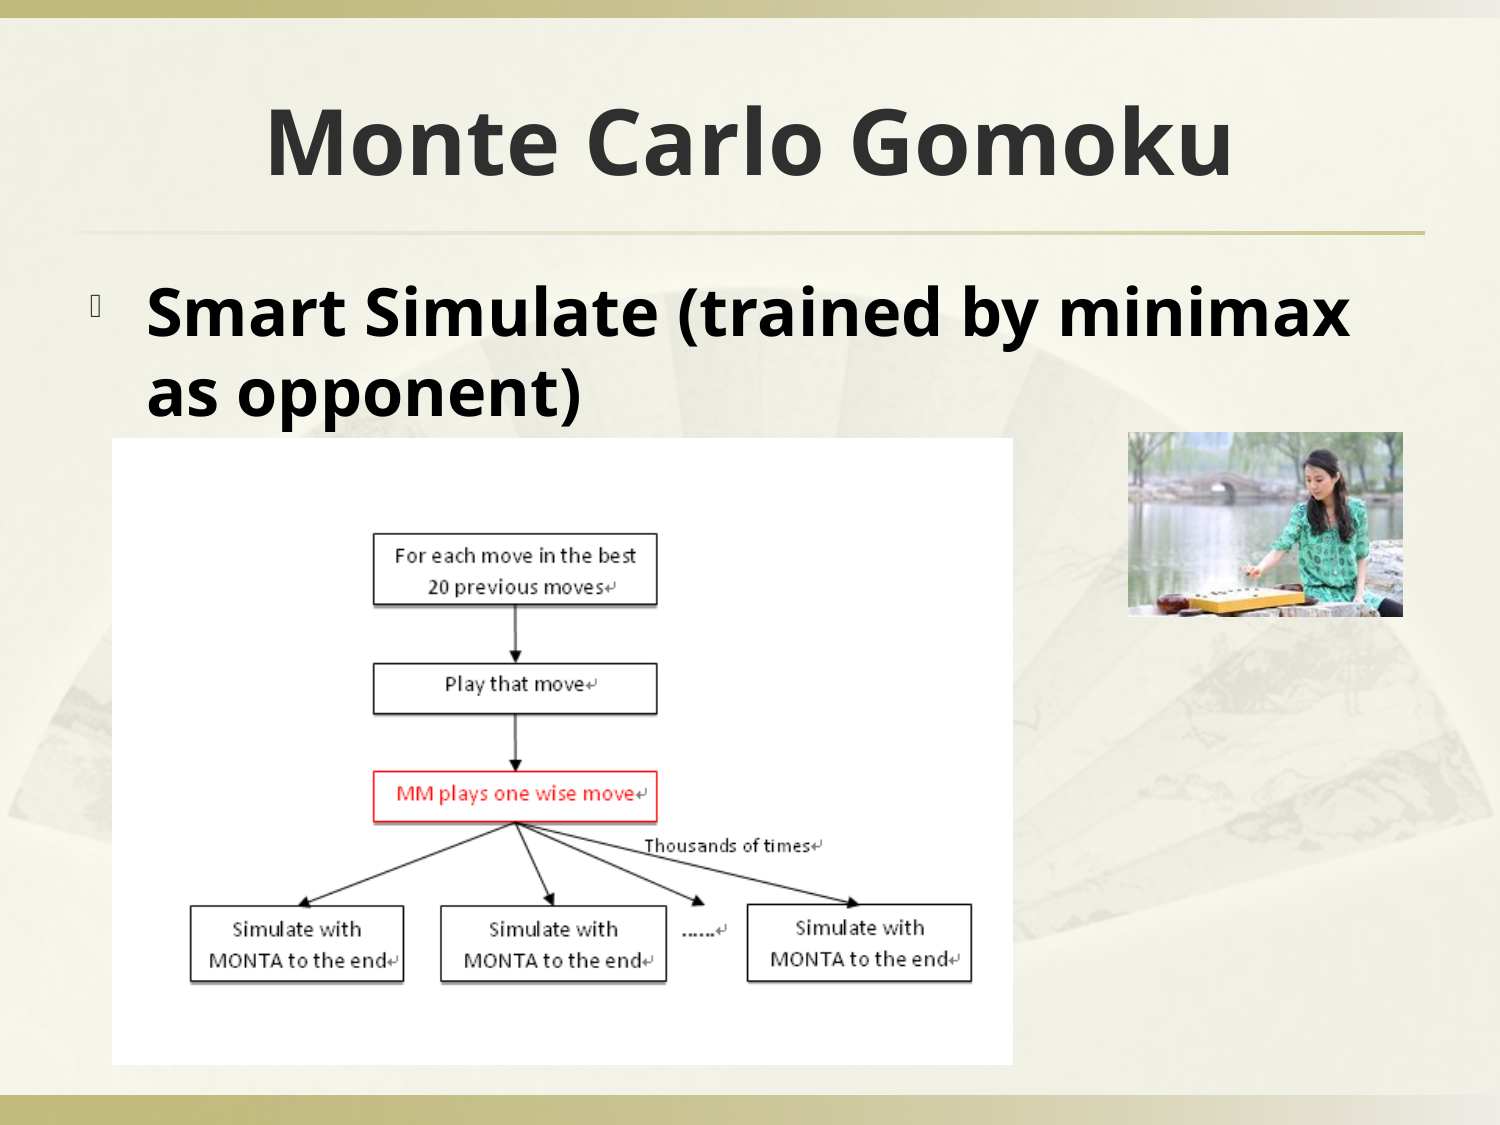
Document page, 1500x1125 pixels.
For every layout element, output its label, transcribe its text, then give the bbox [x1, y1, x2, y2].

picture [1127, 431, 1404, 617]
title Monte Carlo Gomoku [75, 45, 1425, 233]
list Smart Simulate (trained by minimax as opponent) [75, 262, 1425, 1032]
picture [111, 437, 1013, 1066]
